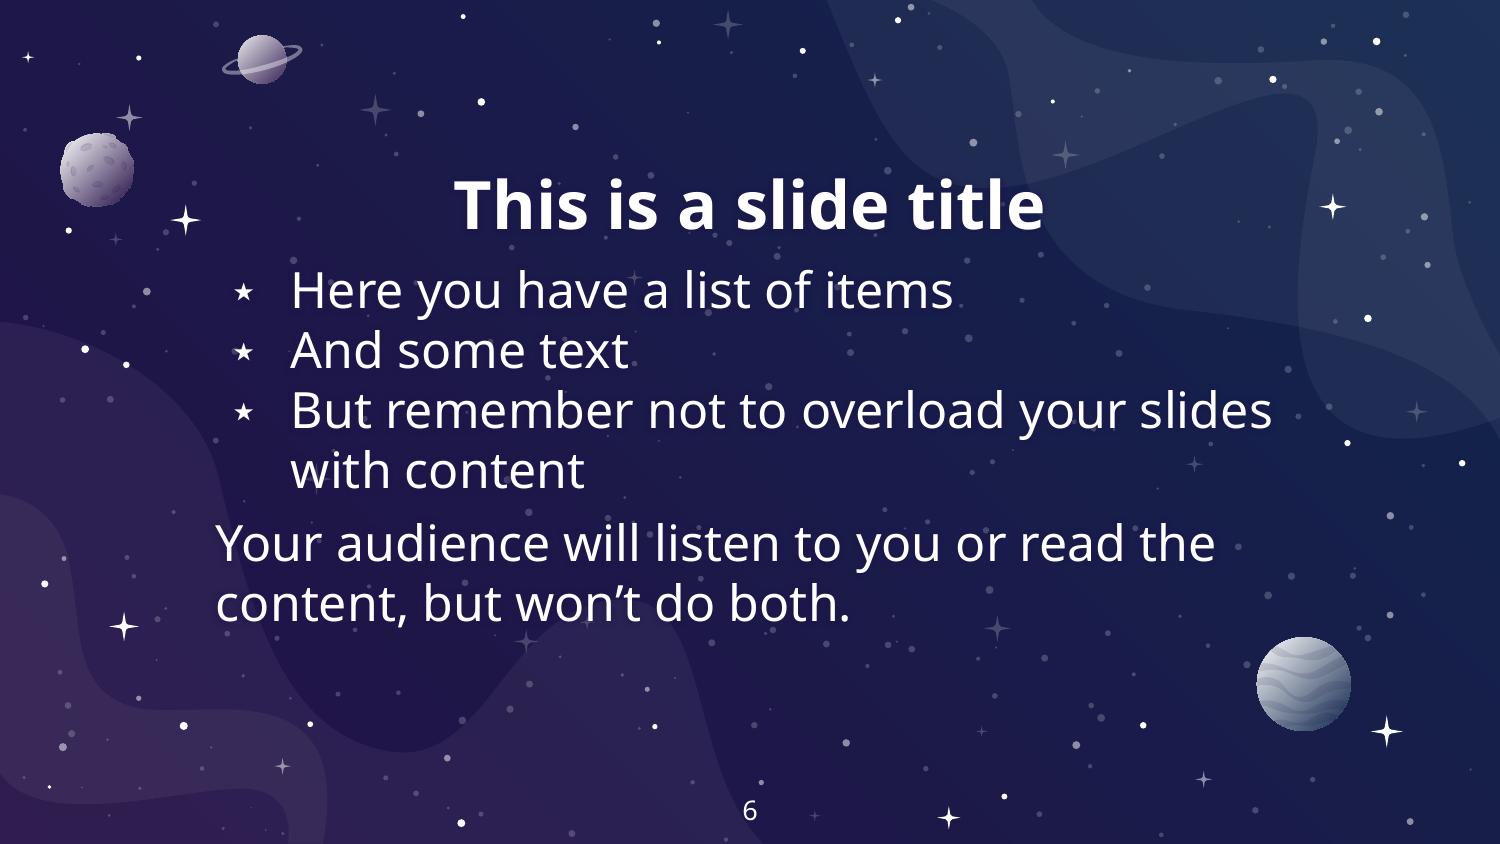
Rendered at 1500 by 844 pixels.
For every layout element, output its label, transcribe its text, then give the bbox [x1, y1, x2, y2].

slide_number ‹#› [705, 779, 795, 844]
title This is a slide title [215, 140, 1285, 243]
list Here you have a list of items And some text But remember not to overload your slides with content Your audience will listen to you or read the content, but won’t do both. [215, 258, 1285, 701]
